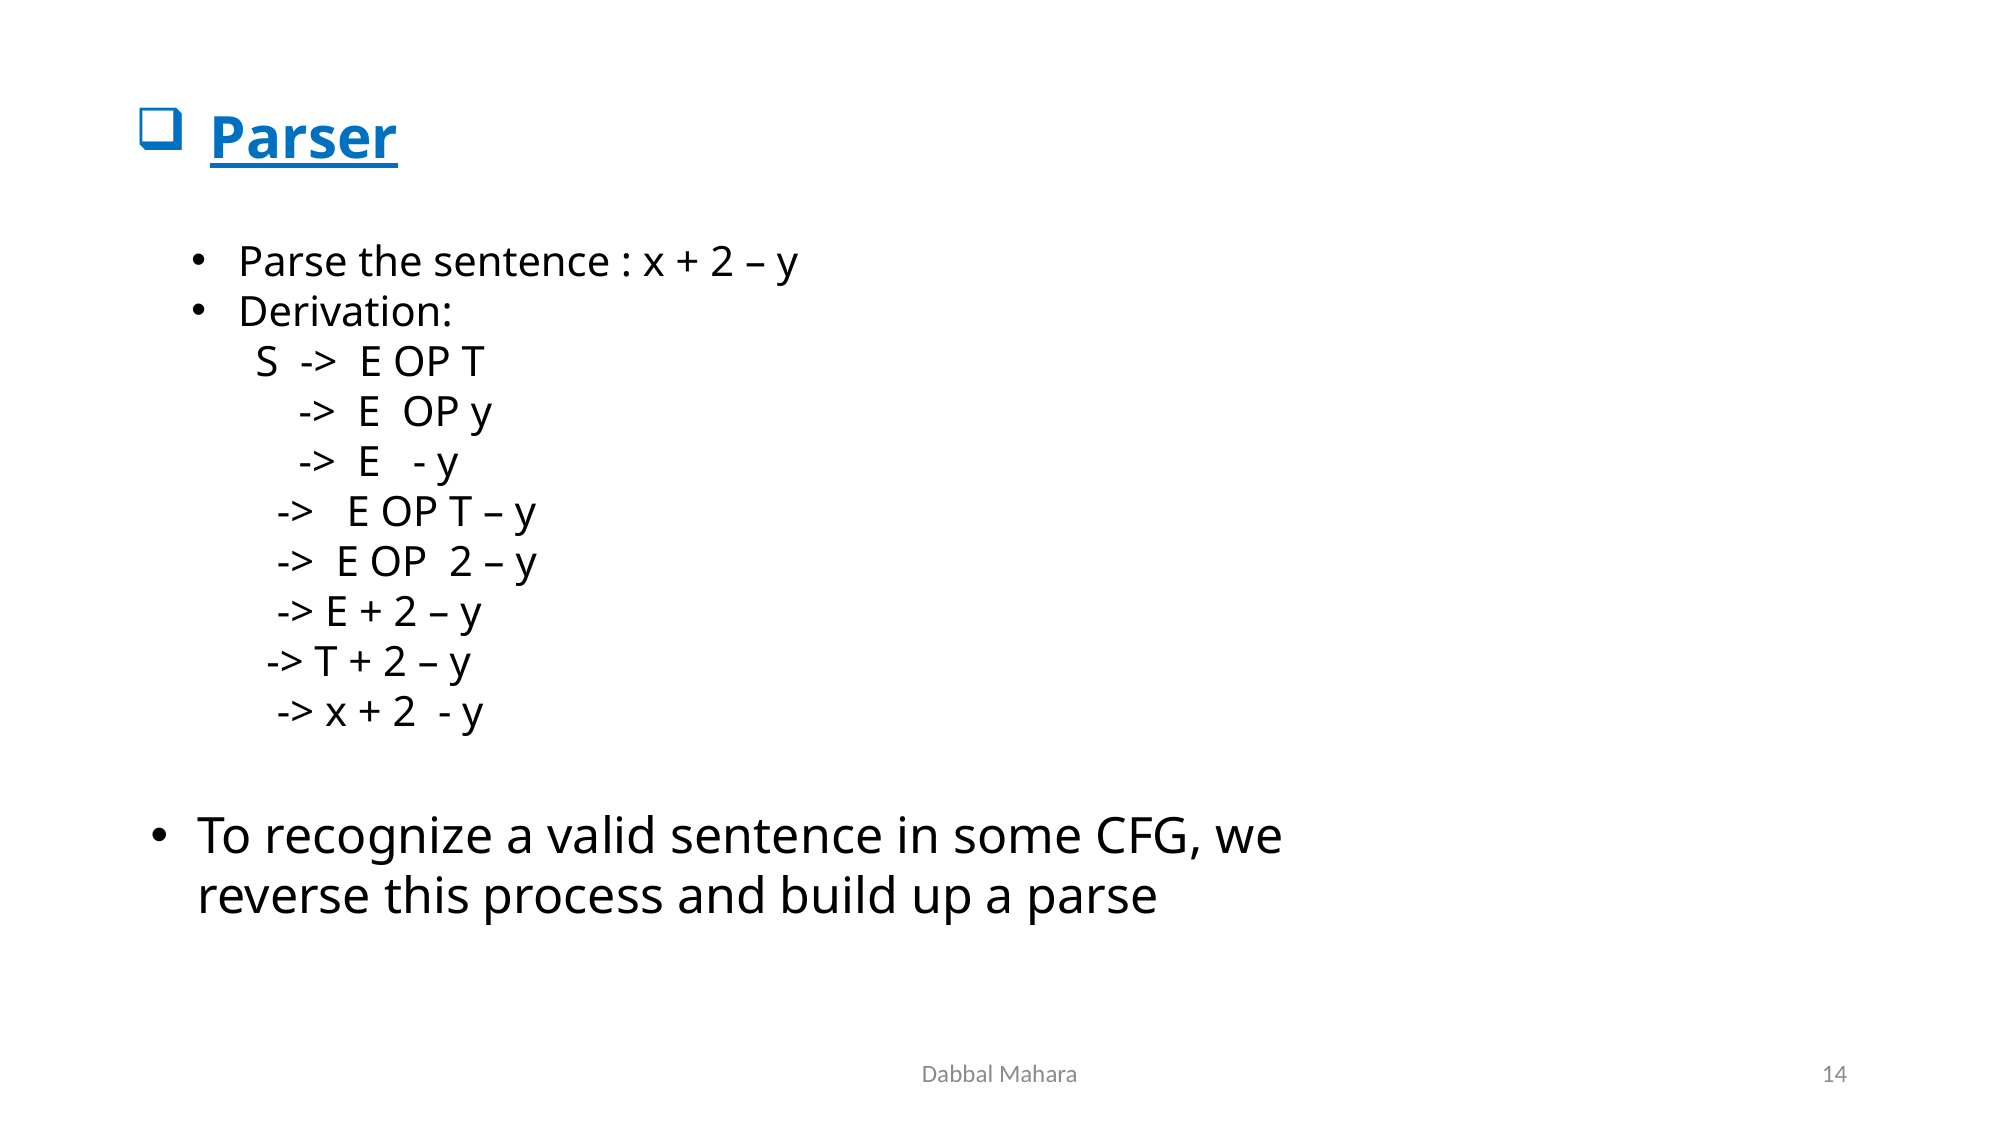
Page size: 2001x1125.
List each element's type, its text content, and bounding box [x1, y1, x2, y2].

text_box Parser [119, 31, 1845, 249]
text_box Parse the sentence : x + 2 – y Derivation: S -> E OP T -> E OP y -> E - y -> E OP T – y -> E OP 2 – y -> E + 2 – y -> T + 2 – y -> x + 2 - y [176, 227, 1413, 743]
text_box To recognize a valid sentence in some CFG, we reverse this process and build up a parse [135, 796, 1453, 992]
footer Dabbal Mahara [662, 1042, 1338, 1103]
slide_number 14 [1412, 1042, 1863, 1103]
